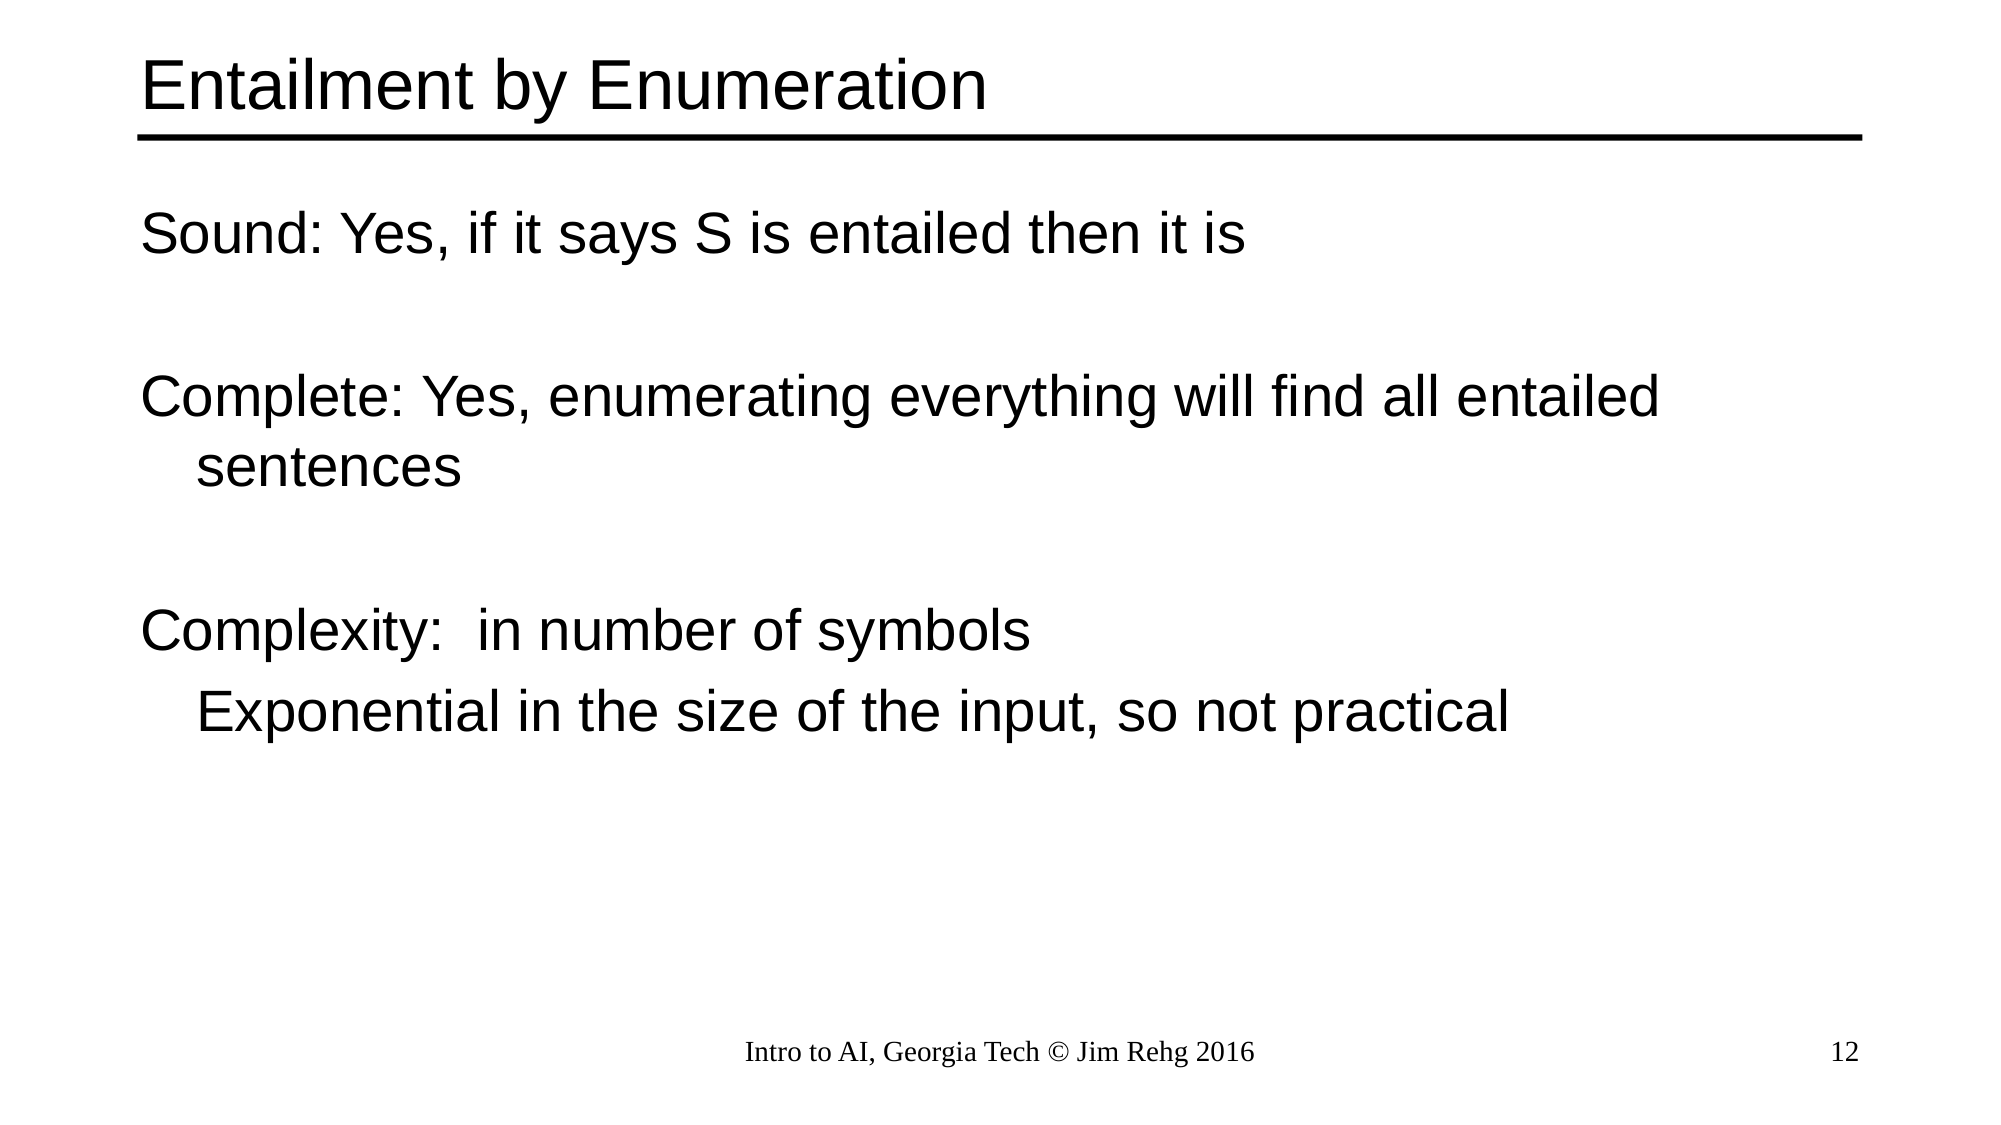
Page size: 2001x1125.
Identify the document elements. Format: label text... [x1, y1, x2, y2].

footer Intro to AI, Georgia Tech © Jim Rehg 2016 [683, 1024, 1317, 1101]
title Entailment by Enumeration [125, 12, 1875, 150]
slide_number 12 [1433, 1024, 1876, 1101]
